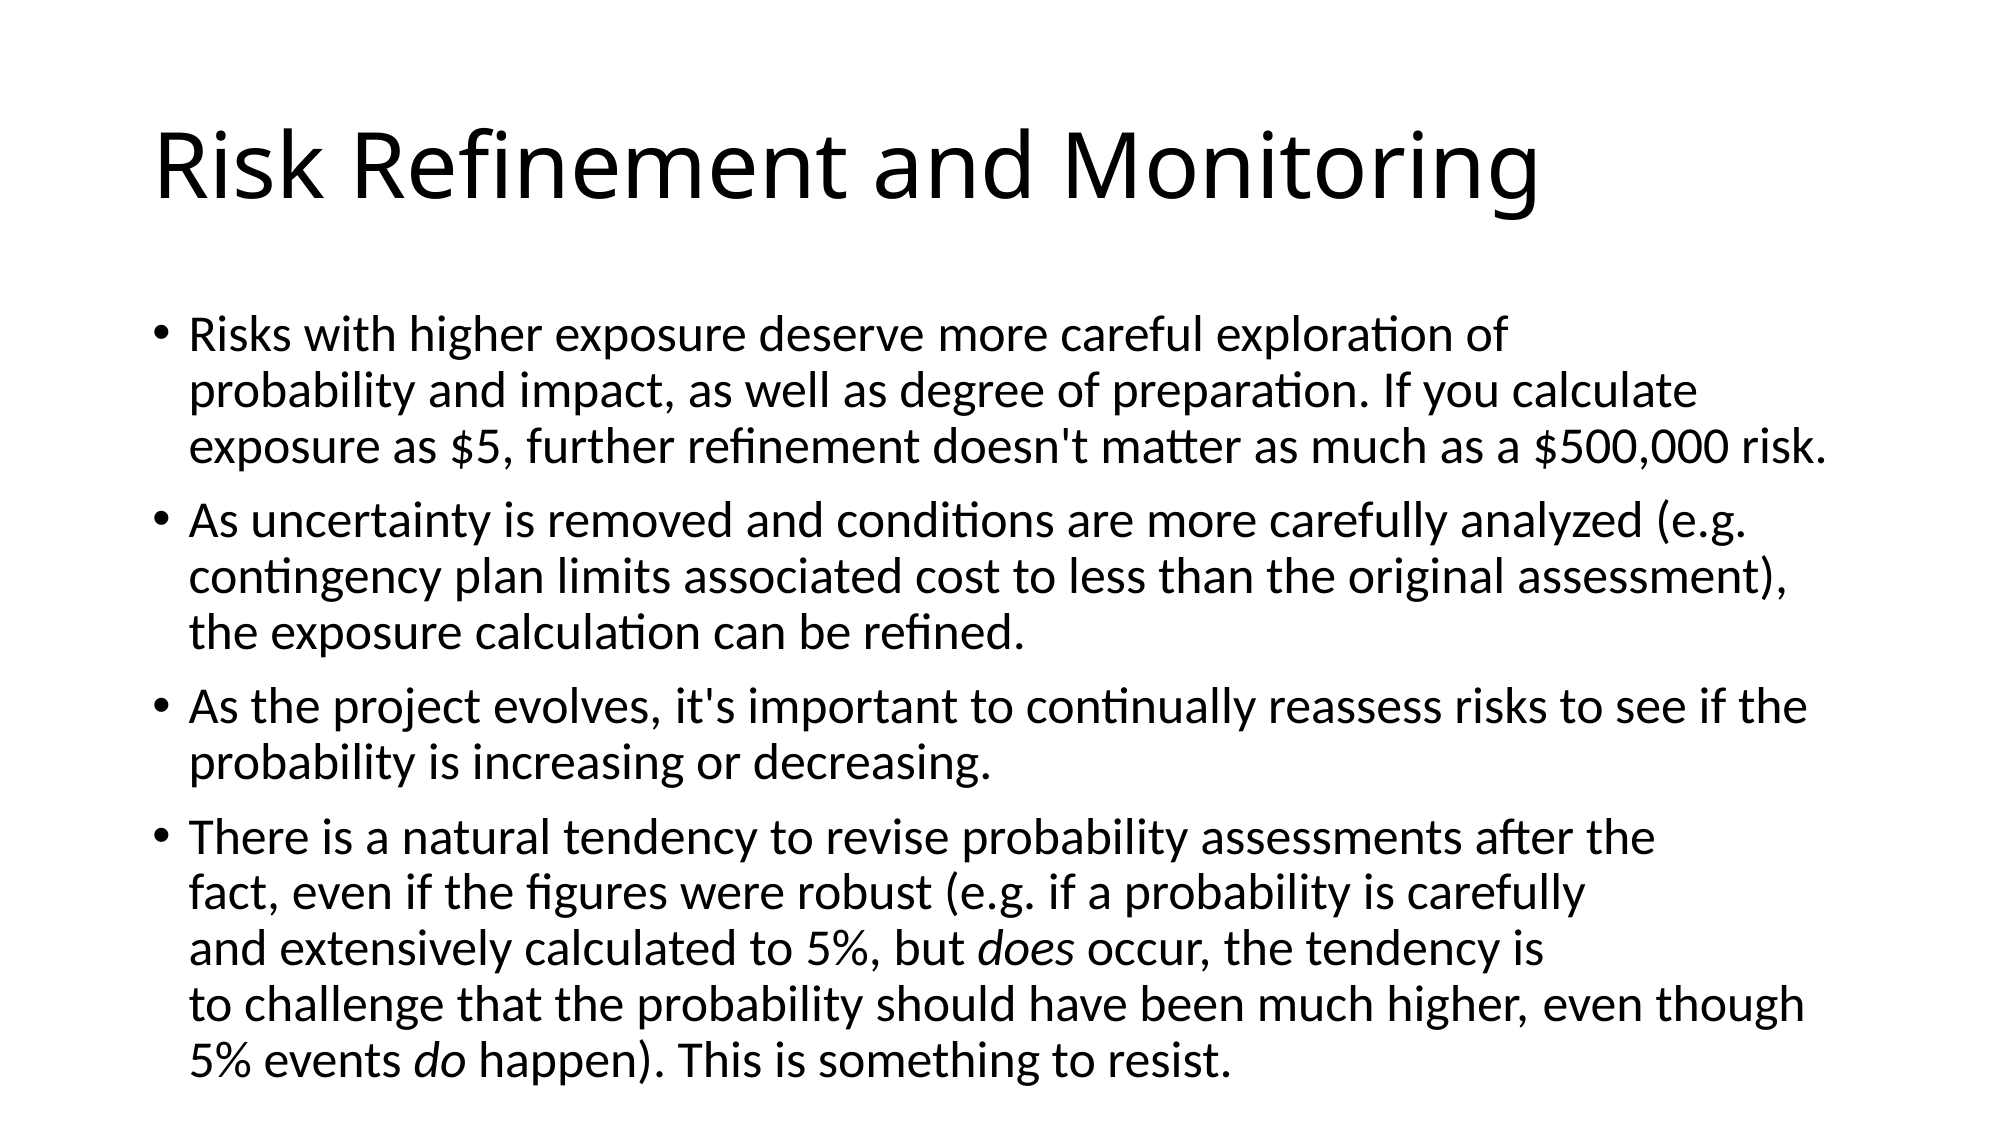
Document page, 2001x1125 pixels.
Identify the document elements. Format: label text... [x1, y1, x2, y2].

title Risk Refinement and Monitoring [137, 59, 1863, 278]
list Risks with higher exposure deserve more careful exploration of probability and impact, as well as degree of preparation. If you calculate exposure as $5, further refinement doesn't matter as much as a $500,000 risk. As uncertainty is removed and conditions are more carefully analyzed (e.g. contingency plan limits associated cost to less than the original assessment), the exposure calculation can be refined. As the project evolves, it's important to continually reassess risks to see if the probability is increasing or decreasing. There is a natural tendency to revise probability assessments after the fact, even if the figures were robust (e.g. if a probability is carefully and extensively calculated to 5%, but does occur, the tendency is to challenge that the probability should have been much higher, even though 5% events do happen). This is something to resist. [137, 299, 1863, 1123]
